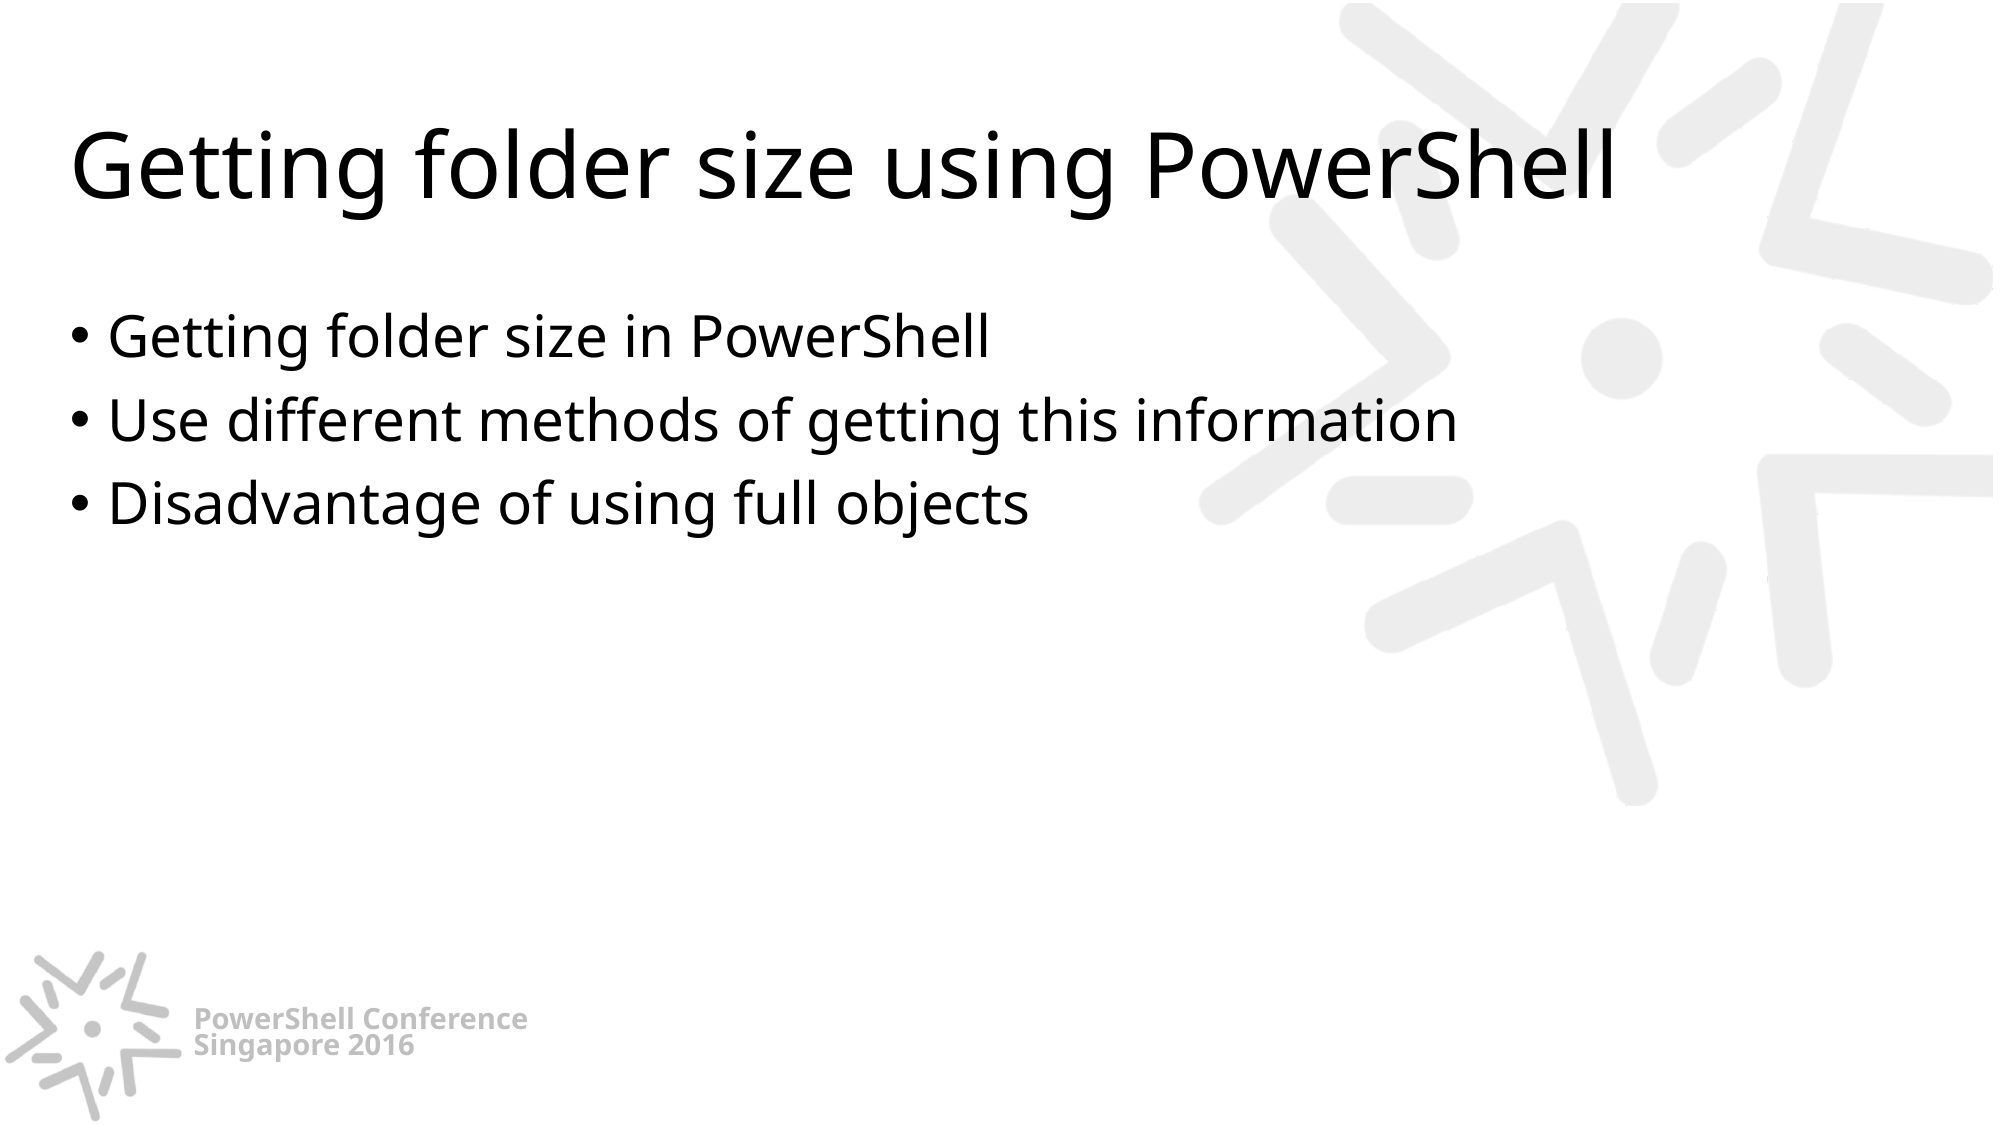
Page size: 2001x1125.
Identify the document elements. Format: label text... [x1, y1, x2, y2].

picture [1190, 3, 1993, 806]
list Getting folder size in PowerShell Use different methods of getting this information Disadvantage of using full objects [55, 299, 1953, 1014]
title Getting folder size using PowerShell [55, 59, 1953, 278]
